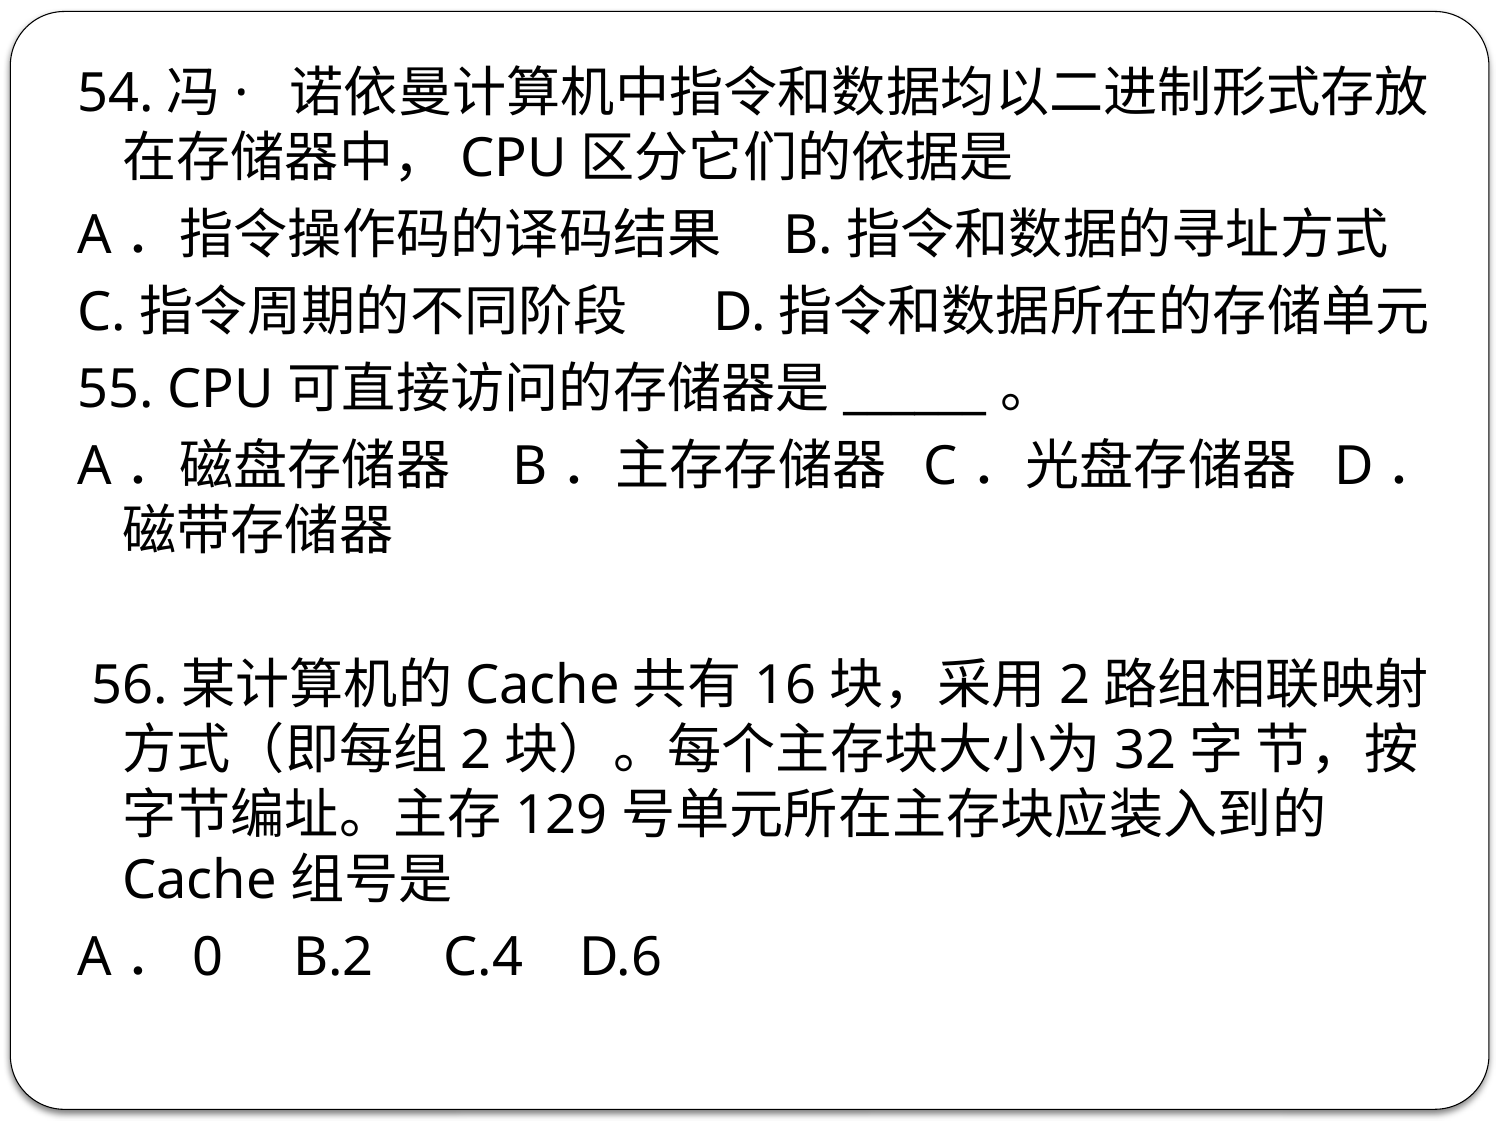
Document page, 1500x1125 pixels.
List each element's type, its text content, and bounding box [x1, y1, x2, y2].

list 54.冯· 诺依曼计算机中指令和数据均以二进制形式存放在存储器中，CPU区分它们的依据是 A．指令操作码的译码结果 B.指令和数据的寻址方式 C.指令周期的不同阶段 D.指令和数据所在的存储单元 55. CPU可直接访问的存储器是______。 A．磁盘存储器 B．主存存储器 C．光盘存储器 D．磁带存储器 56.某计算机的Cache共有16块，采用2路组相联映射方式（即每组2块）。每个主存块大小为32字 节，按字节编址。主存129号单元所在主存块应装入到的Cache组号是 A．0 B.2 C.4 D.6 [62, 49, 1476, 1001]
